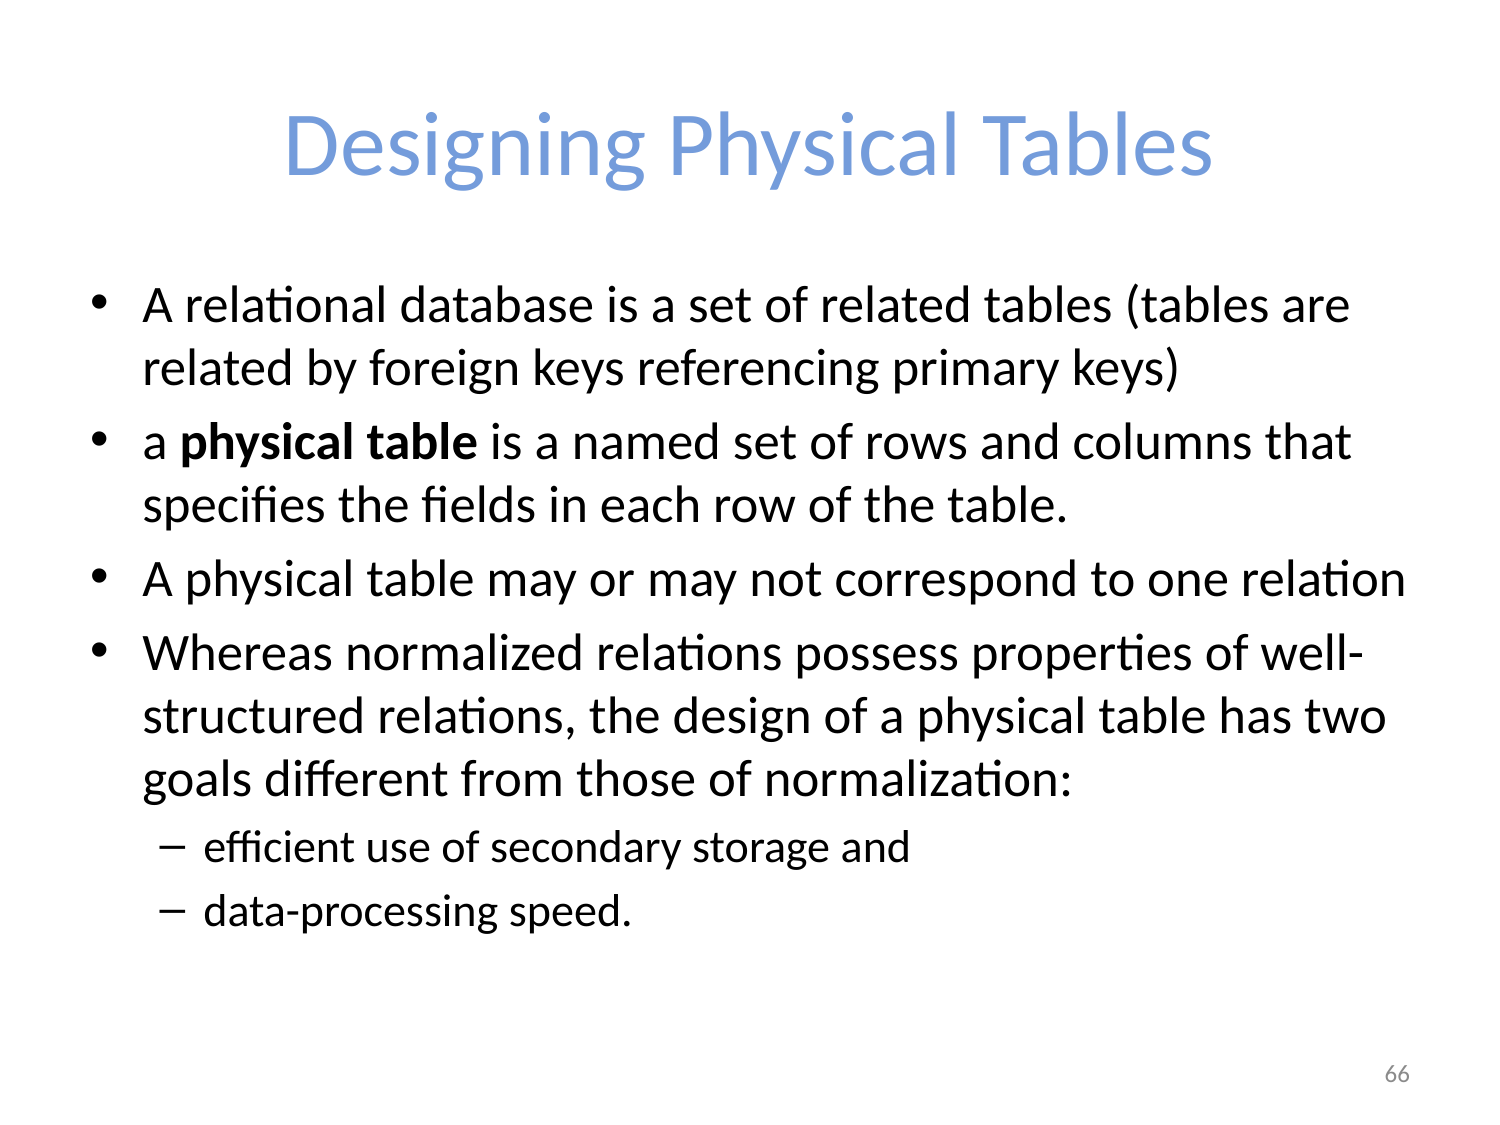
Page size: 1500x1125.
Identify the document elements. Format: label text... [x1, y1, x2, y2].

slide_number 66 [1074, 1042, 1425, 1103]
list A relational database is a set of related tables (tables are related by foreign keys referencing primary keys) a physical table is a named set of rows and columns that specifies the fields in each row of the table. A physical table may or may not correspond to one relation Whereas normalized relations possess properties of well-structured relations, the design of a physical table has two goals different from those of normalization: efficient use of secondary storage and data-processing speed. [75, 262, 1425, 1005]
title Designing Physical Tables [75, 45, 1425, 233]
